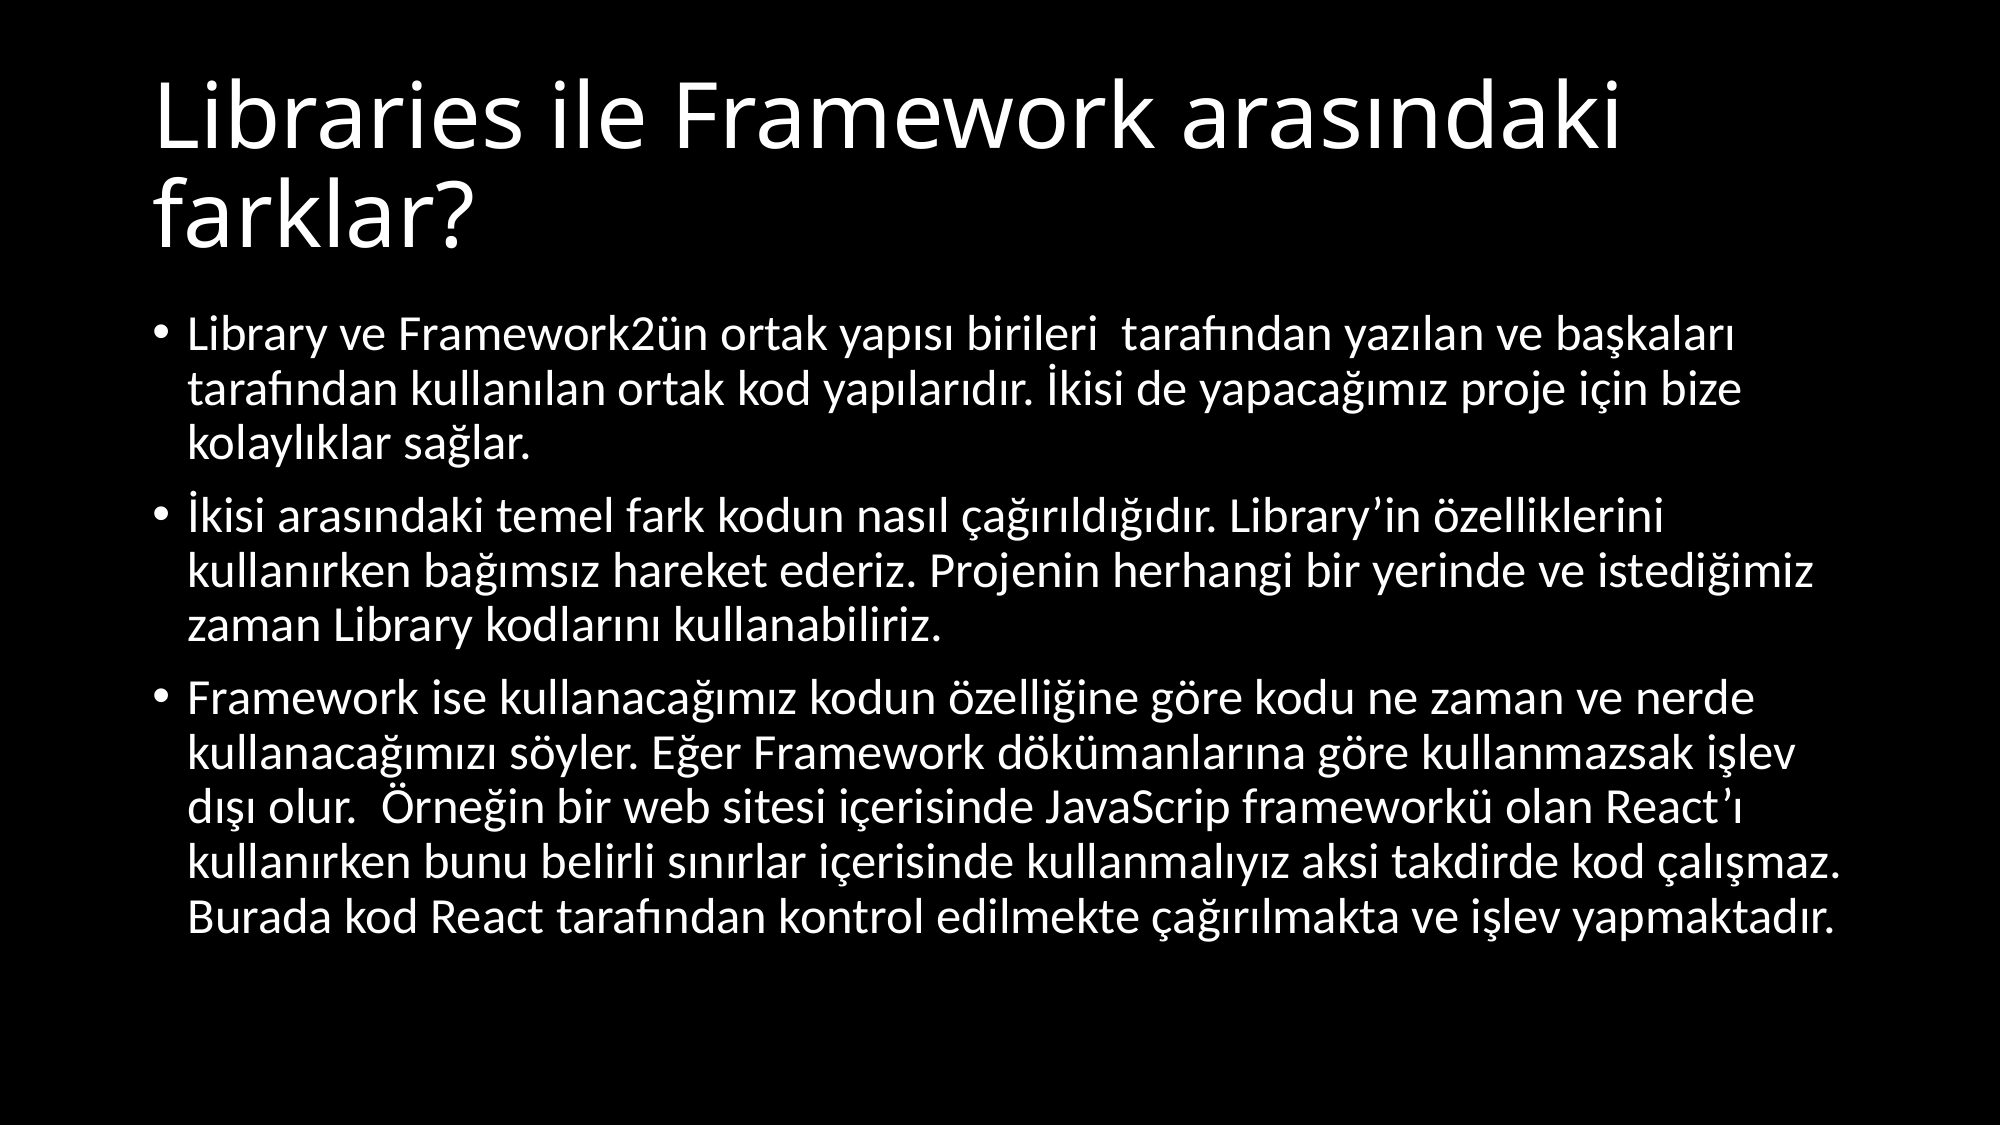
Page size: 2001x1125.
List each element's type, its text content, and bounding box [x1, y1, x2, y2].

title Libraries ile Framework arasındaki farklar? [137, 59, 1863, 278]
list Library ve Framework2ün ortak yapısı birileri tarafından yazılan ve başkaları tarafından kullanılan ortak kod yapılarıdır. İkisi de yapacağımız proje için bize kolaylıklar sağlar. İkisi arasındaki temel fark kodun nasıl çağırıldığıdır. Library’in özelliklerini kullanırken bağımsız hareket ederiz. Projenin herhangi bir yerinde ve istediğimiz zaman Library kodlarını kullanabiliriz. Framework ise kullanacağımız kodun özelliğine göre kodu ne zaman ve nerde kullanacağımızı söyler. Eğer Framework dökümanlarına göre kullanmazsak işlev dışı olur. Örneğin bir web sitesi içerisinde JavaScrip frameworkü olan React’ı kullanırken bunu belirli sınırlar içerisinde kullanmalıyız aksi takdirde kod çalışmaz. Burada kod React tarafından kontrol edilmekte çağırılmakta ve işlev yapmaktadır. [137, 299, 1863, 1014]
